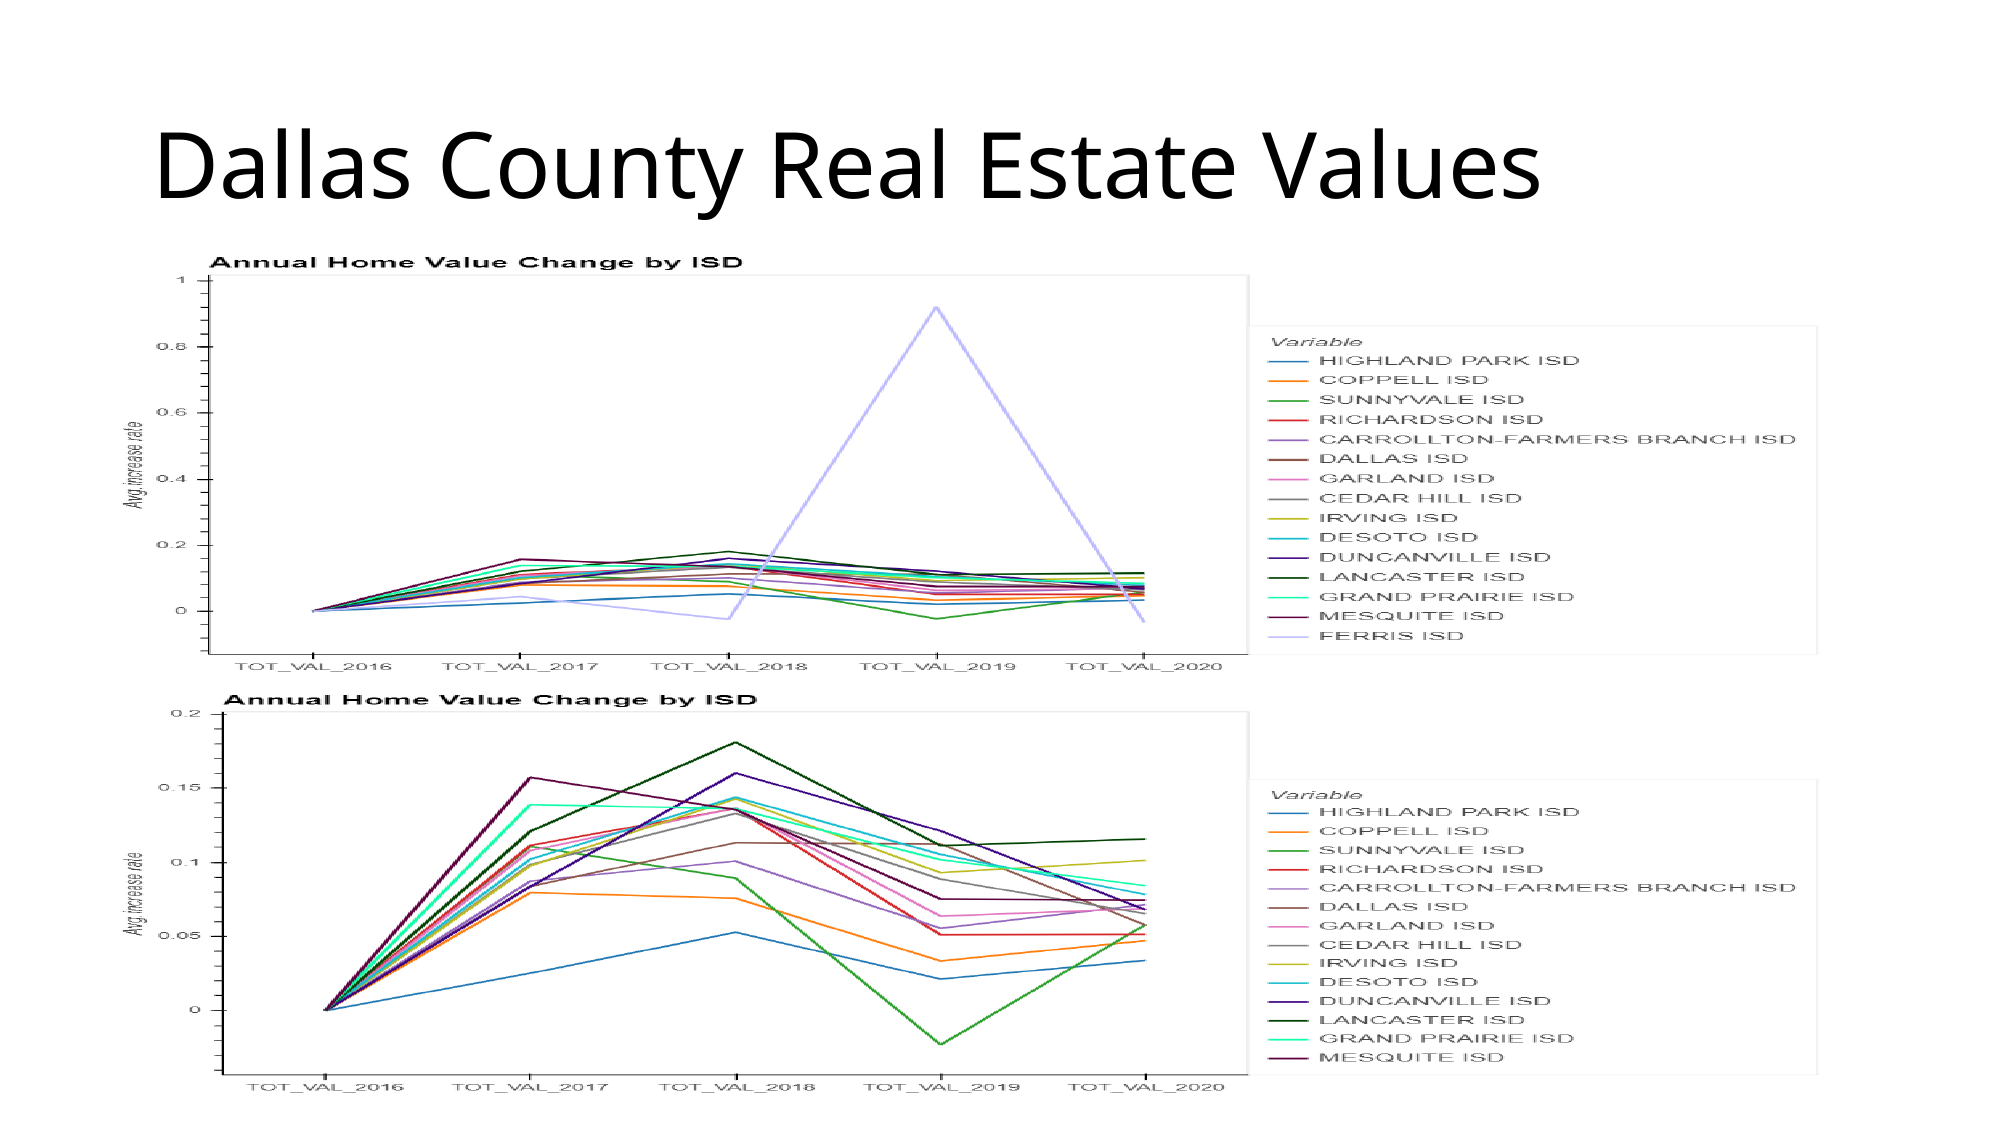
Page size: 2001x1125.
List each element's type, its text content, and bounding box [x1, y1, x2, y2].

picture [112, 684, 1918, 1094]
title Dallas County Real Estate Values [137, 59, 1863, 245]
picture [112, 245, 1918, 674]
